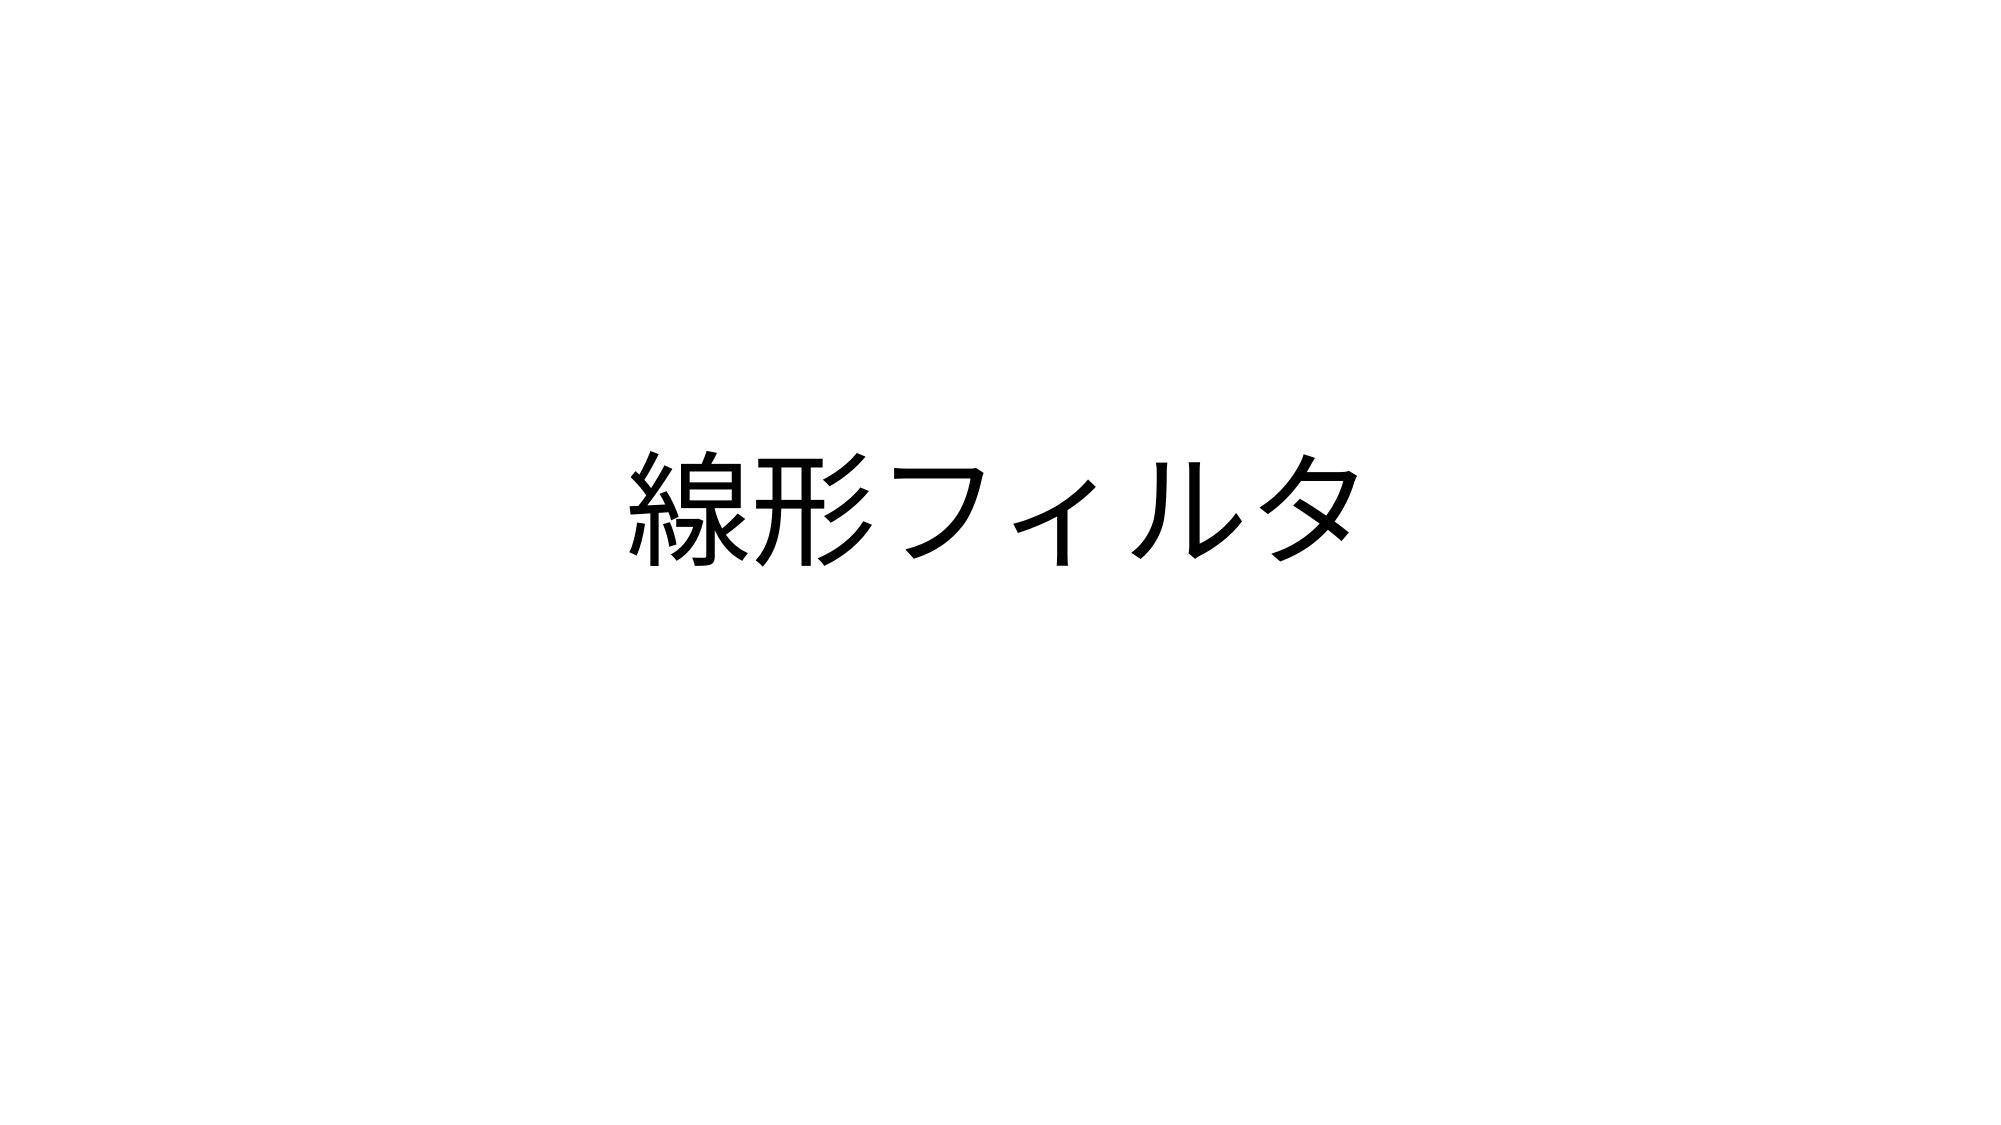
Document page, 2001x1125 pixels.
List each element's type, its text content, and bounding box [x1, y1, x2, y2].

title 線形フィルタ [125, 199, 1875, 591]
